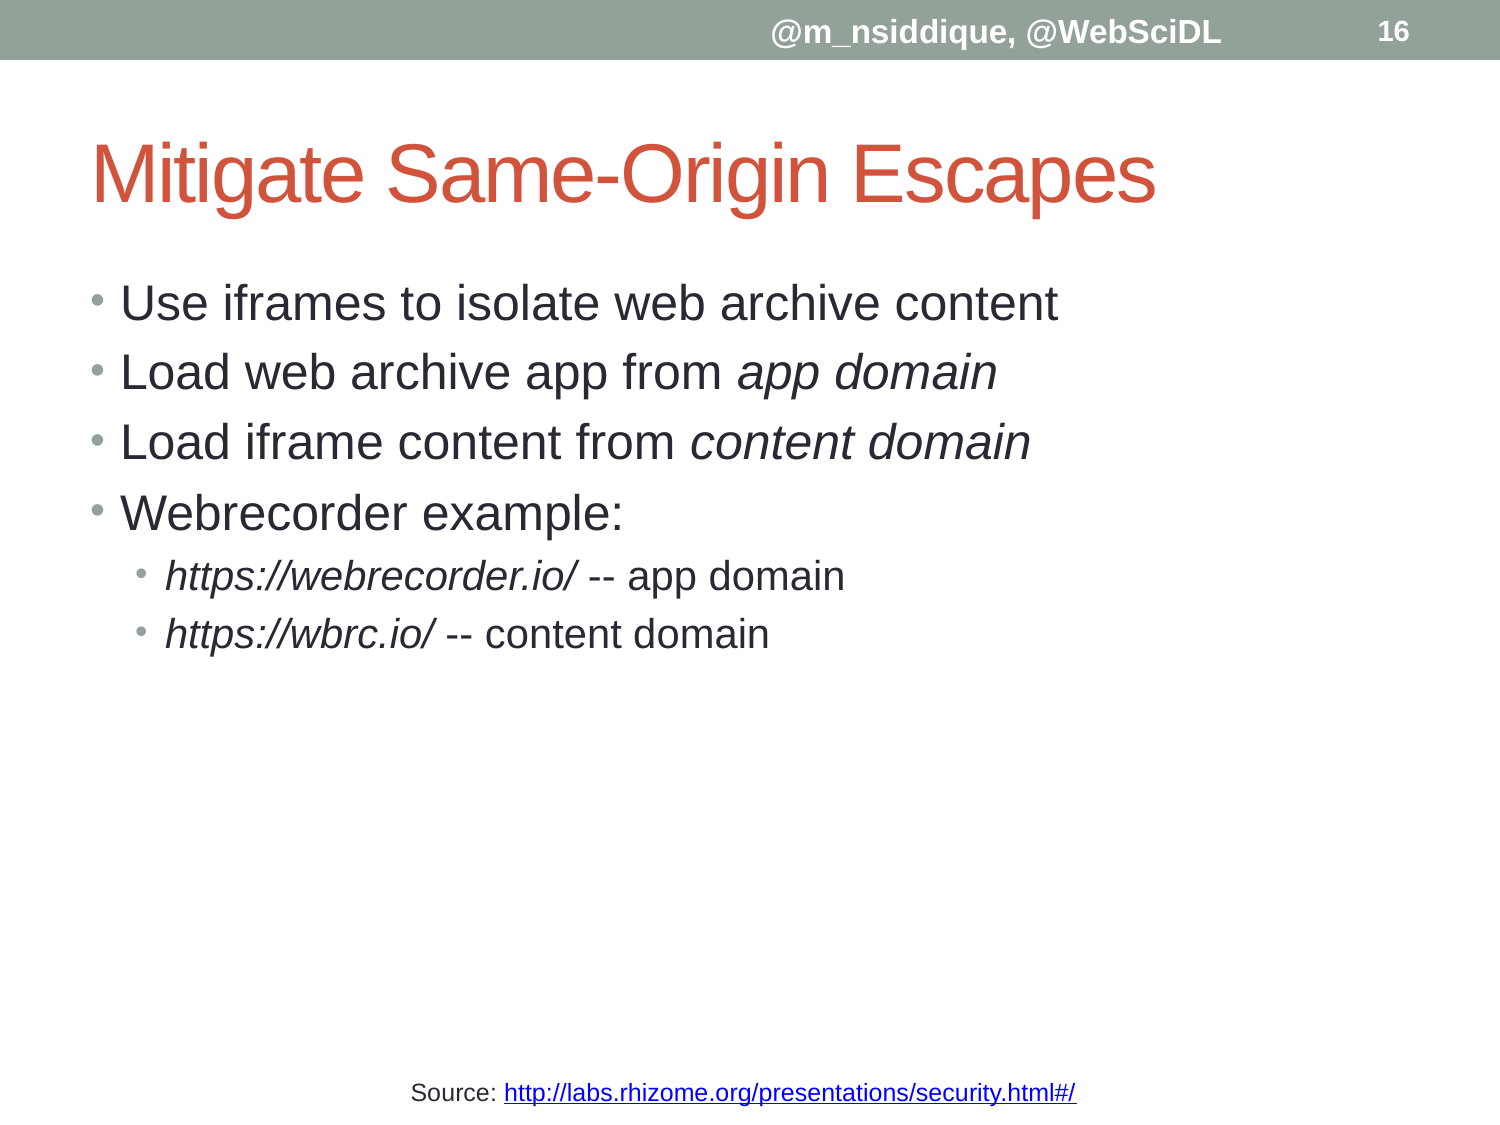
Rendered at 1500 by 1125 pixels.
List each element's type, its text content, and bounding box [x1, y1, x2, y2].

text_box Source: http://labs.rhizome.org/presentations/security.html#/ [12, 1069, 1475, 1125]
footer @m_nsiddique, @WebSciDL [562, 3, 1238, 57]
list Use iframes to isolate web archive content Load web archive app from app domain Load iframe content from content domain Webrecorder example: https://webrecorder.io/ -- app domain https://wbrc.io/ -- content domain [75, 262, 1425, 1063]
slide_number 16 [1250, 3, 1425, 57]
title Mitigate Same-Origin Escapes [75, 87, 1425, 250]
